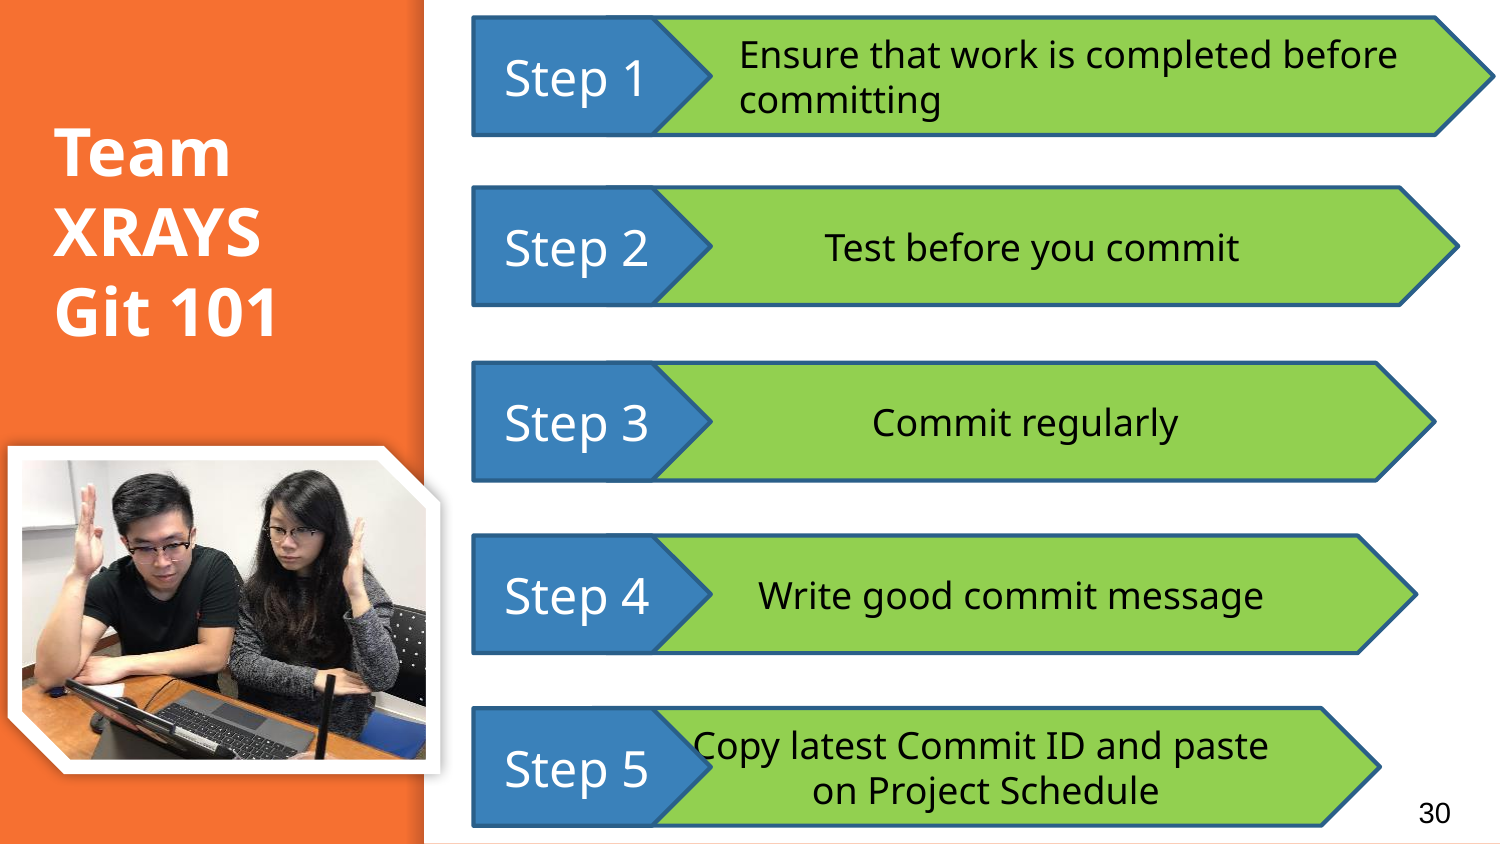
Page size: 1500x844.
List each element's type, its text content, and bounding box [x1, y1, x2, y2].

title Team XRAYS Git 101 [38, 94, 375, 436]
slide_number 30 [1403, 779, 1494, 844]
text_box Step 4 [471, 533, 713, 656]
picture [14, 452, 434, 768]
text_box Step 1 [471, 15, 713, 138]
text_box [653, 15, 1445, 138]
text_box Copy latest Commit ID and paste on Project Schedule [592, 705, 1383, 828]
text_box Step 3 [471, 360, 713, 483]
text_box Write good commit message [653, 533, 1419, 656]
text_box Test before you commit [653, 185, 1461, 308]
text_box Step 2 [471, 185, 713, 308]
text_box Commit regularly [653, 360, 1437, 483]
text_box Step 5 [471, 706, 713, 828]
text_box Ensure that work is completed before committing [723, 23, 1494, 128]
